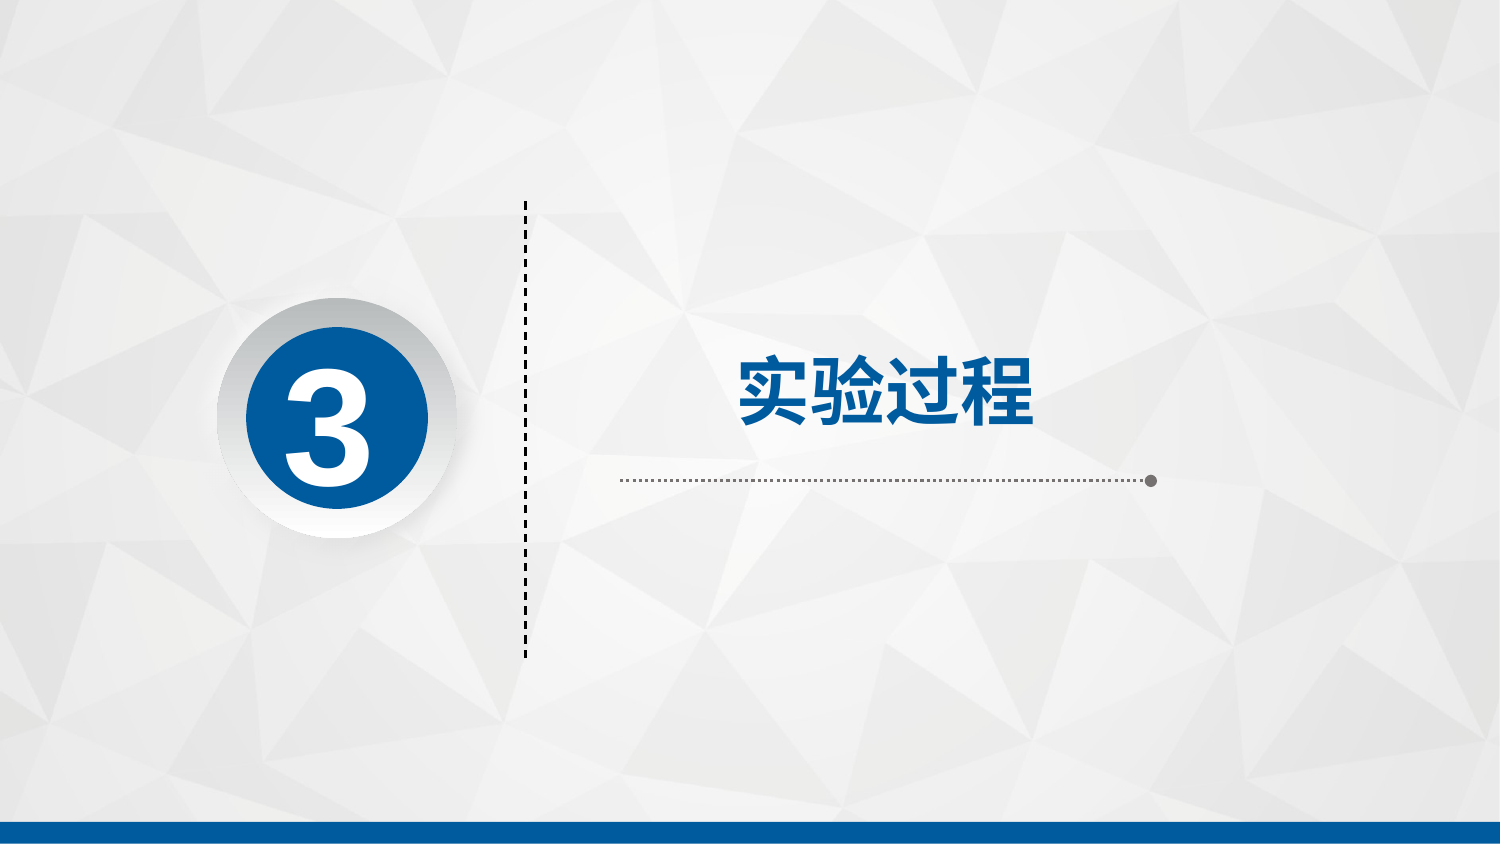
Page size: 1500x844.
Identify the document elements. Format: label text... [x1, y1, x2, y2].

picture [0, 0, 1500, 821]
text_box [186, 267, 489, 569]
text_box 实验过程 [724, 339, 1047, 441]
text_box [0, 821, 1500, 844]
